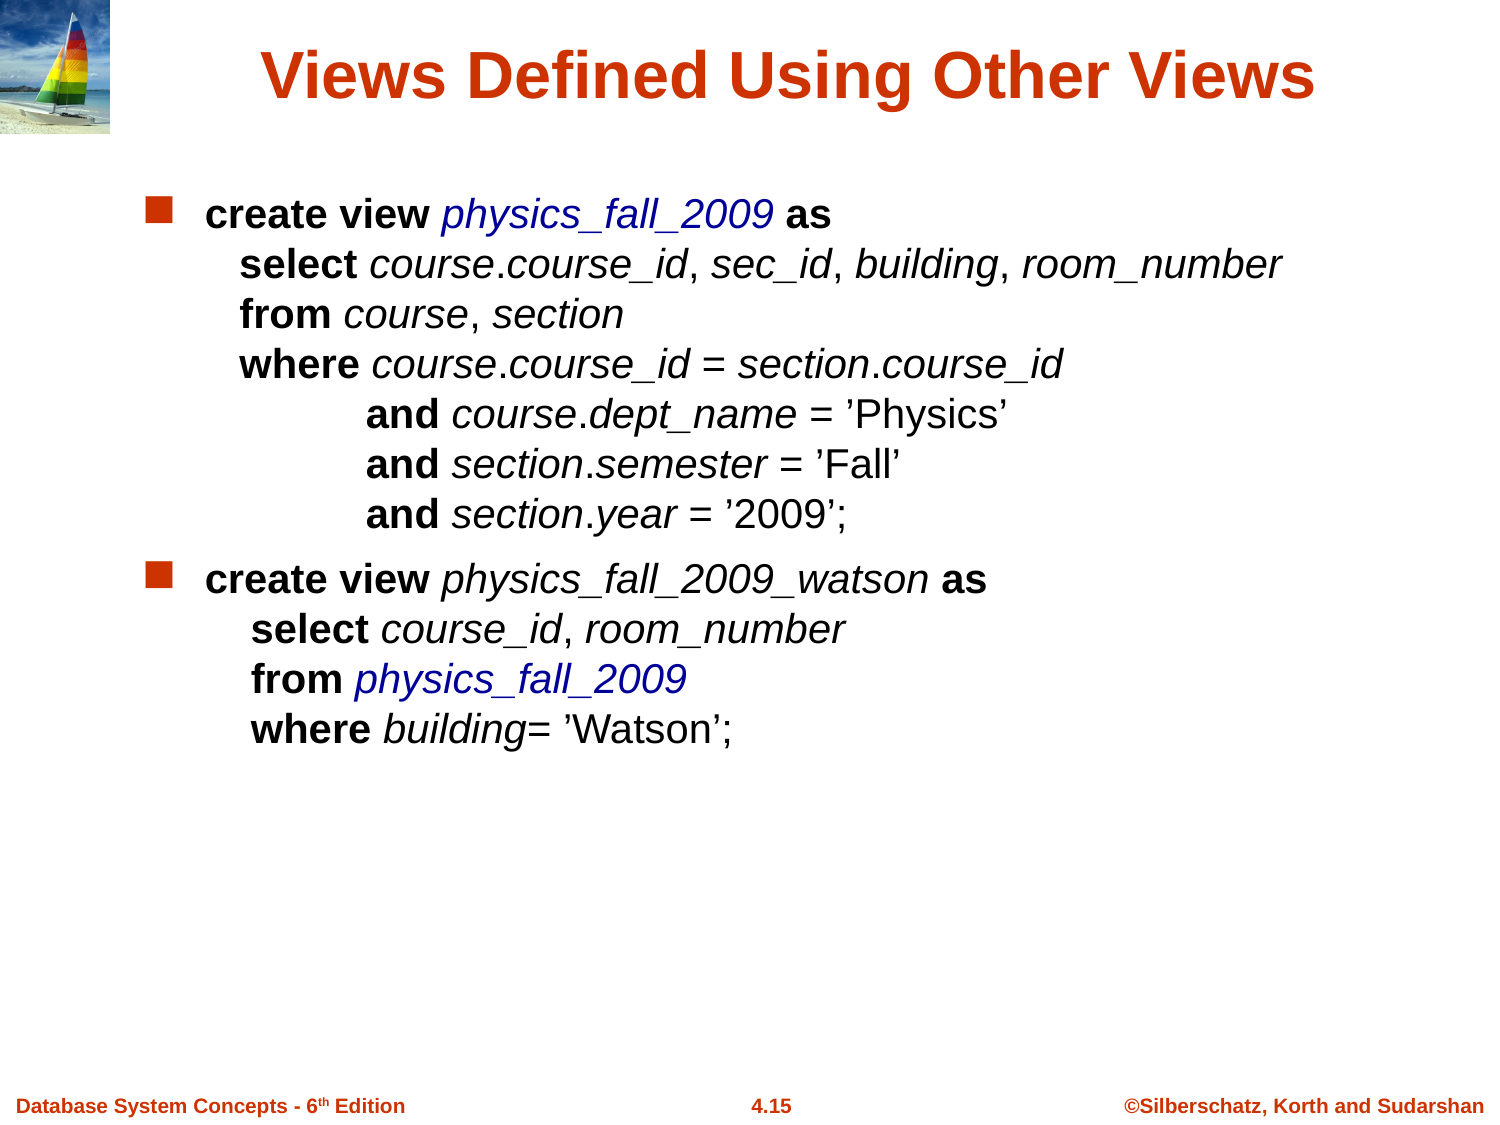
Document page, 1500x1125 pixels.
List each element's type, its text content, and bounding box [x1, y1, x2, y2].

title Views Defined Using Other Views [125, 18, 1452, 120]
picture [0, 0, 110, 134]
list create view physics_fall_2009 as select course.course_id, sec_id, building, room_number from course, section where course.course_id = section.course_id and course.dept_name = ’Physics’ and section.semester = ’Fall’ and section.year = ’2009’; create view physics_fall_2009_watson as select course_id, room_number from physics_fall_2009 where building= ’Watson’; [133, 179, 1391, 985]
